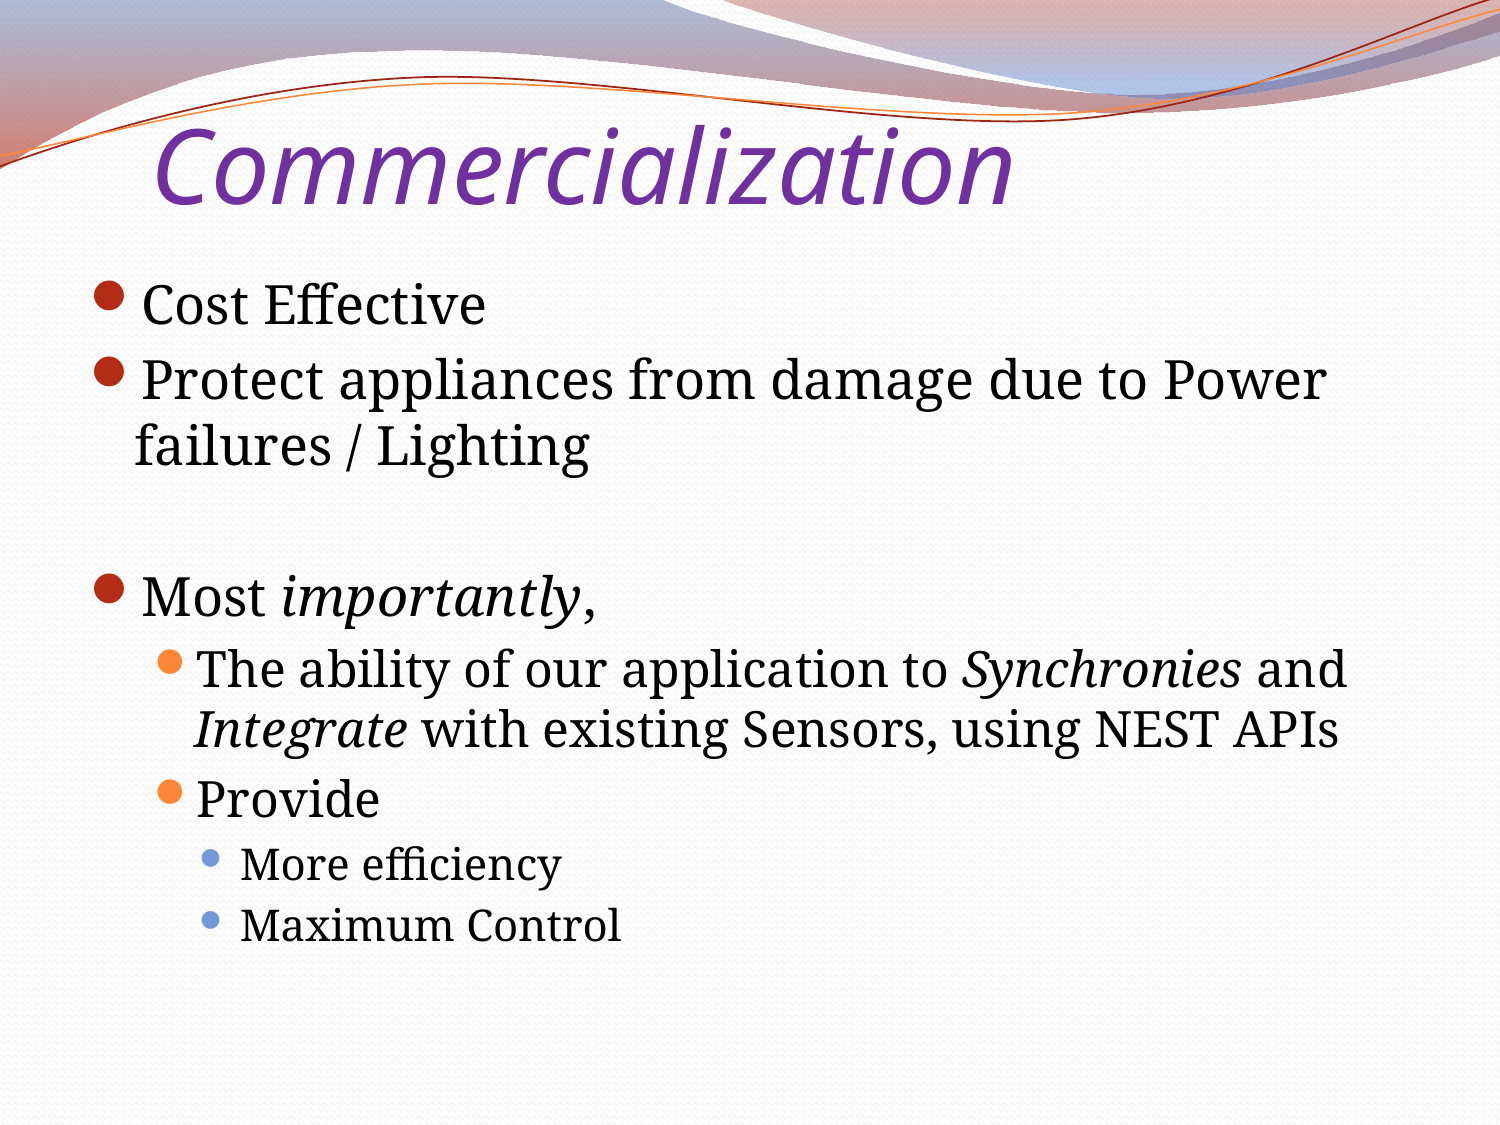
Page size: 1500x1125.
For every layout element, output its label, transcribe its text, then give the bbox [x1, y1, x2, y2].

title Commercialization [150, 62, 1313, 225]
list Cost Effective Protect appliances from damage due to Power failures / Lighting Most importantly, The ability of our application to Synchronies and Integrate with existing Sensors, using NEST APIs Provide More efficiency Maximum Control [75, 262, 1425, 1038]
